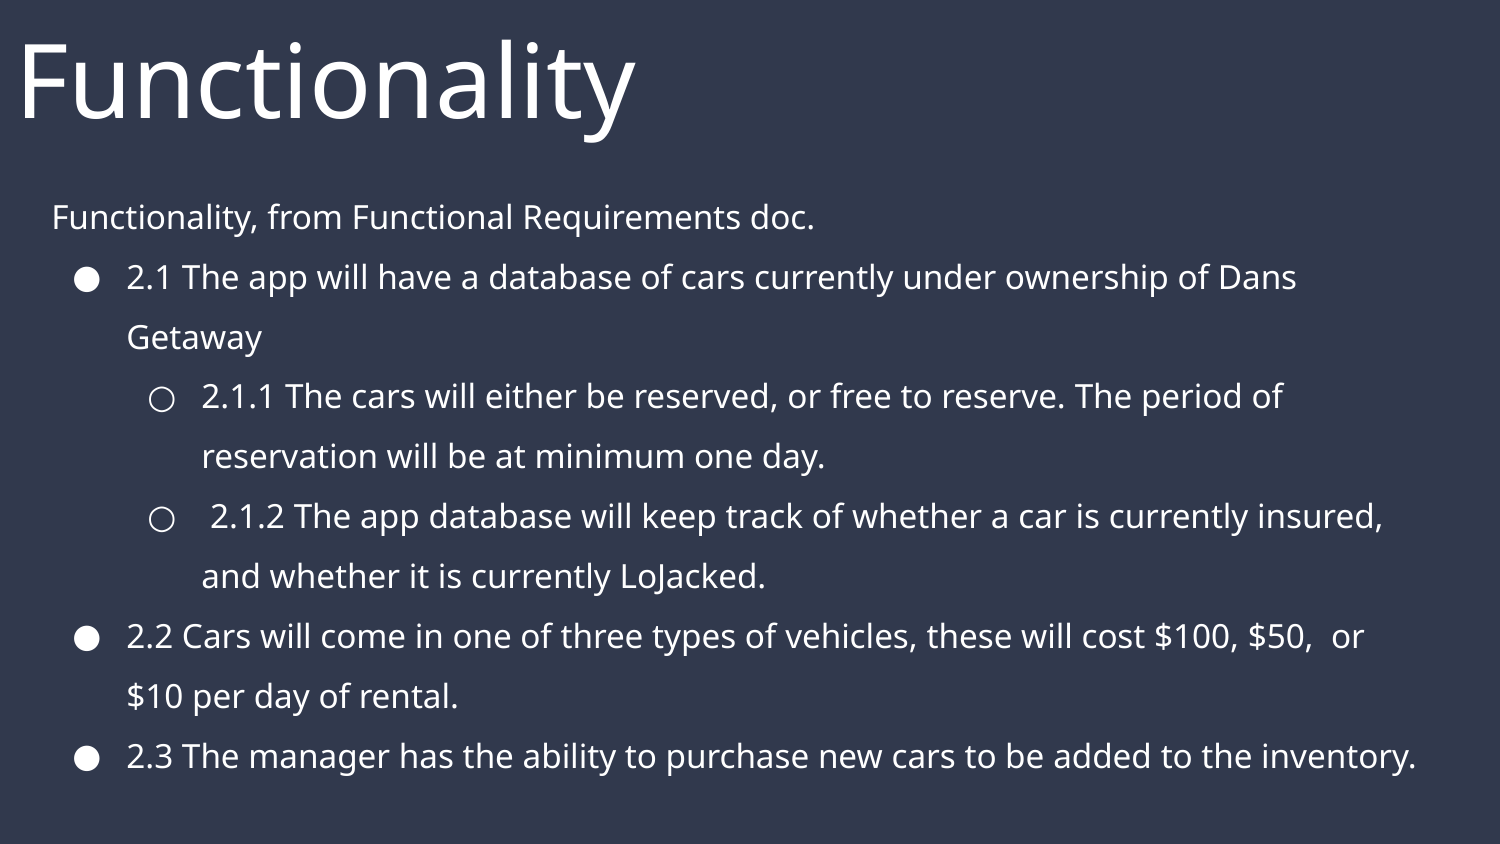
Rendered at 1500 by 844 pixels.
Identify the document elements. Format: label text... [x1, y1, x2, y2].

title Functionality [0, 0, 876, 155]
text_box Functionality, from Functional Requirements doc. 2.1 The app will have a database of cars currently under ownership of Dans Getaway 2.1.1 The cars will either be reserved, or free to reserve. The period of reservation will be at minimum one day. 2.1.2 The app database will keep track of whether a car is currently insured, and whether it is currently LoJacked. 2.2 Cars will come in one of three types of vehicles, these will cost $100, $50, or $10 per day of rental. 2.3 The manager has the ability to purchase new cars to be added to the inventory. [36, 161, 1442, 825]
